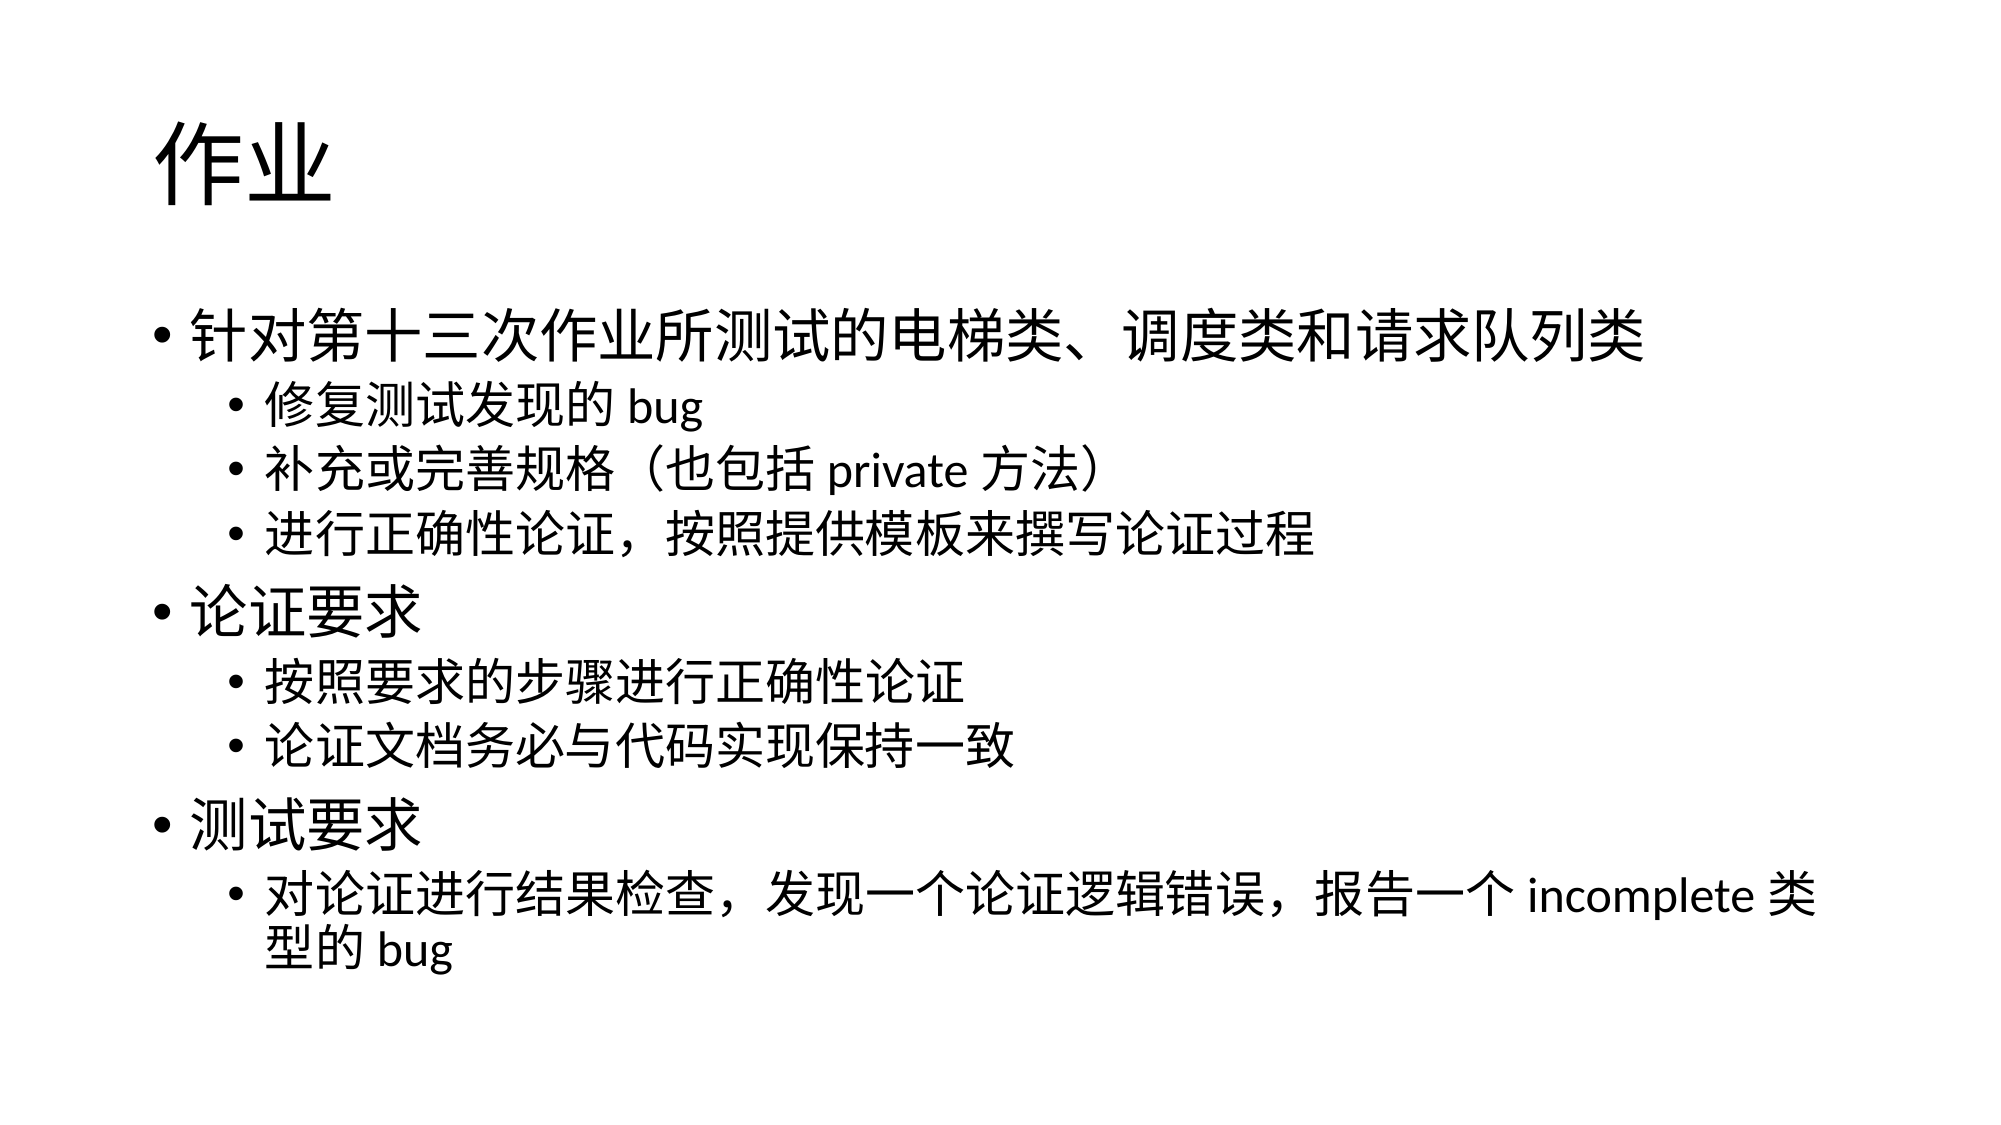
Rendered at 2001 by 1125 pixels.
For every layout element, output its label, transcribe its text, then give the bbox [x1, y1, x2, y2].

title 作业 [137, 59, 1863, 278]
list 针对第十三次作业所测试的电梯类、调度类和请求队列类 修复测试发现的bug 补充或完善规格（也包括private方法） 进行正确性论证，按照提供模板来撰写论证过程 论证要求 按照要求的步骤进行正确性论证 论证文档务必与代码实现保持一致 测试要求 对论证进行结果检查，发现一个论证逻辑错误，报告一个incomplete类型的bug [137, 299, 1863, 1014]
